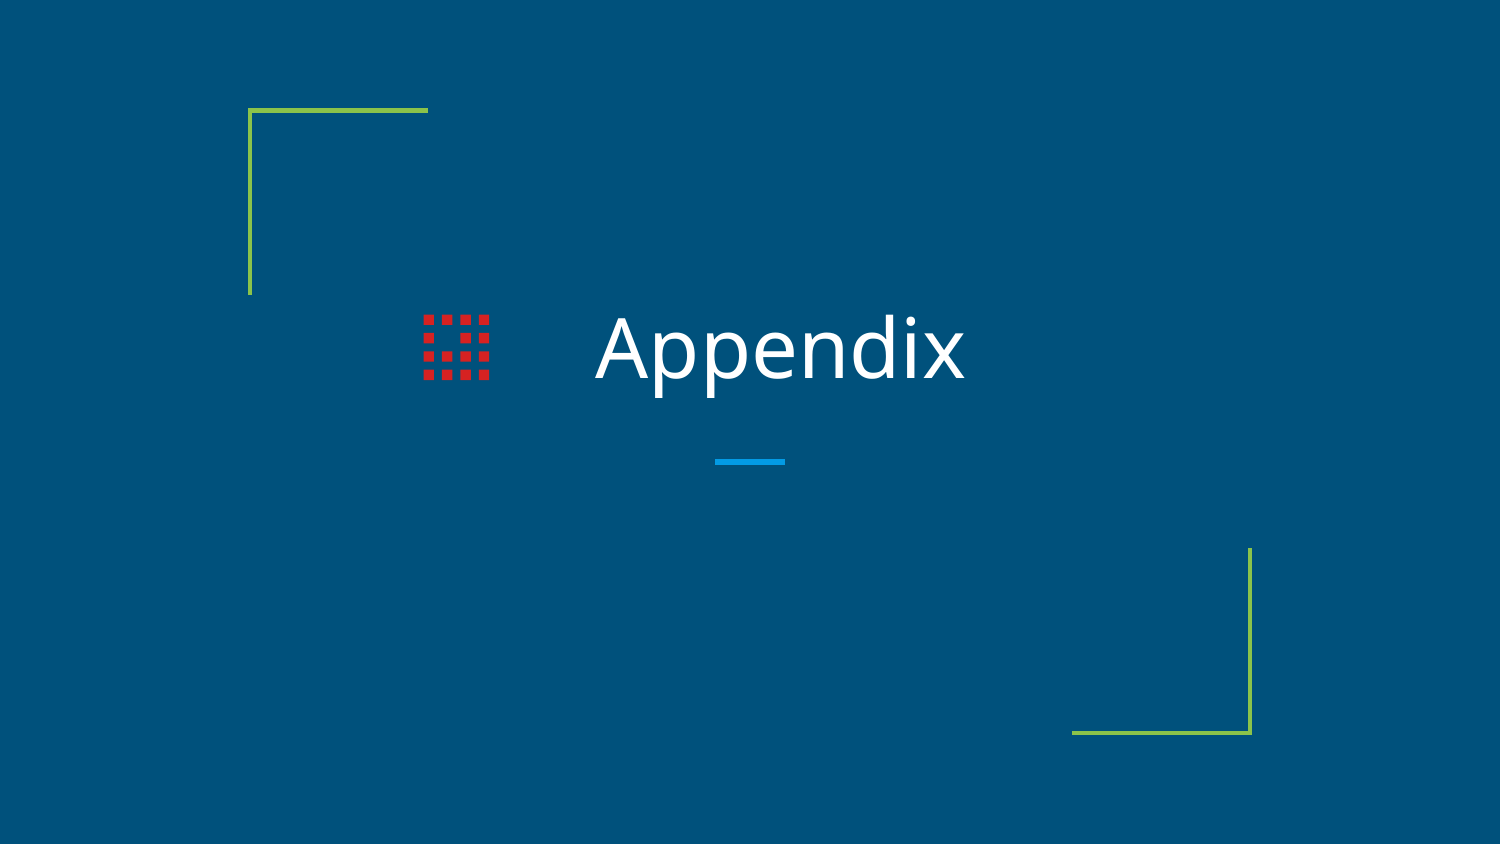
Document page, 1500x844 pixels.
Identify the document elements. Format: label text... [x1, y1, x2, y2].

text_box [423, 314, 490, 381]
title Appendix [306, 217, 1256, 410]
